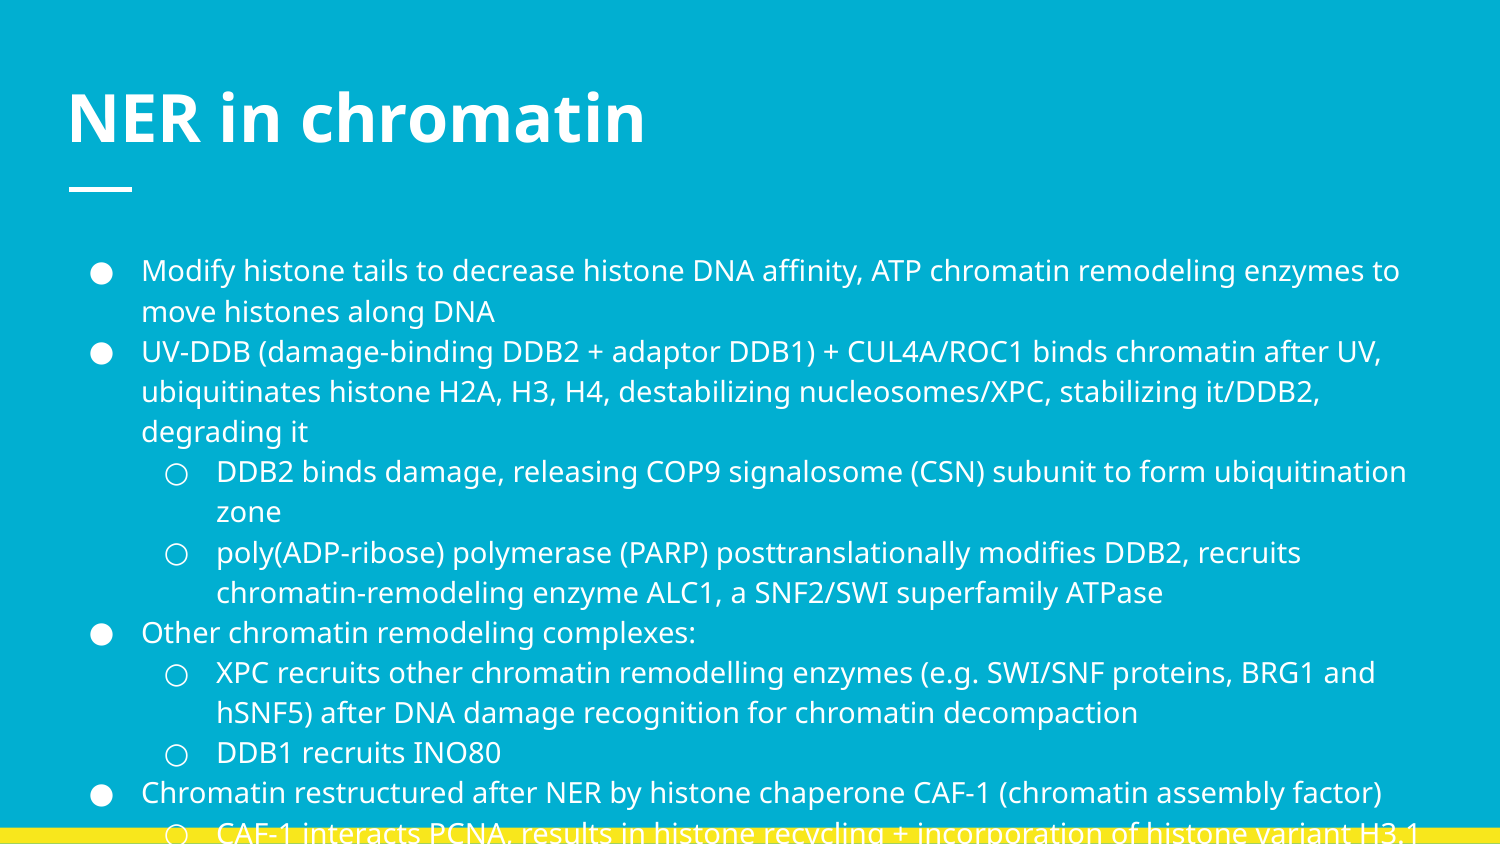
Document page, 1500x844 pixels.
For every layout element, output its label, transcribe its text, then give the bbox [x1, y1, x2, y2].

list Modify histone tails to decrease histone DNA affinity, ATP chromatin remodeling enzymes to move histones along DNA UV-DDB (damage-binding DDB2 + adaptor DDB1) + CUL4A/ROC1 binds chromatin after UV, ubiquitinates histone H2A, H3, H4, destabilizing nucleosomes/XPC, stabilizing it/DDB2, degrading it DDB2 binds damage, releasing COP9 signalosome (CSN) subunit to form ubiquitination zone poly(ADP-ribose) polymerase (PARP) posttranslationally modifies DDB2, recruits chromatin-remodeling enzyme ALC1, a SNF2/SWI superfamily ATPase Other chromatin remodeling complexes: XPC recruits other chromatin remodelling enzymes (e.g. SWI/SNF proteins, BRG1 and hSNF5) after DNA damage recognition for chromatin decompaction DDB1 recruits INO80 Chromatin restructured after NER by histone chaperone CAF-1 (chromatin assembly factor) CAF-1 interacts PCNA, results in histone recycling + incorporation of histone variant H3.1 [51, 232, 1449, 750]
title NER in chromatin [51, 61, 1449, 167]
